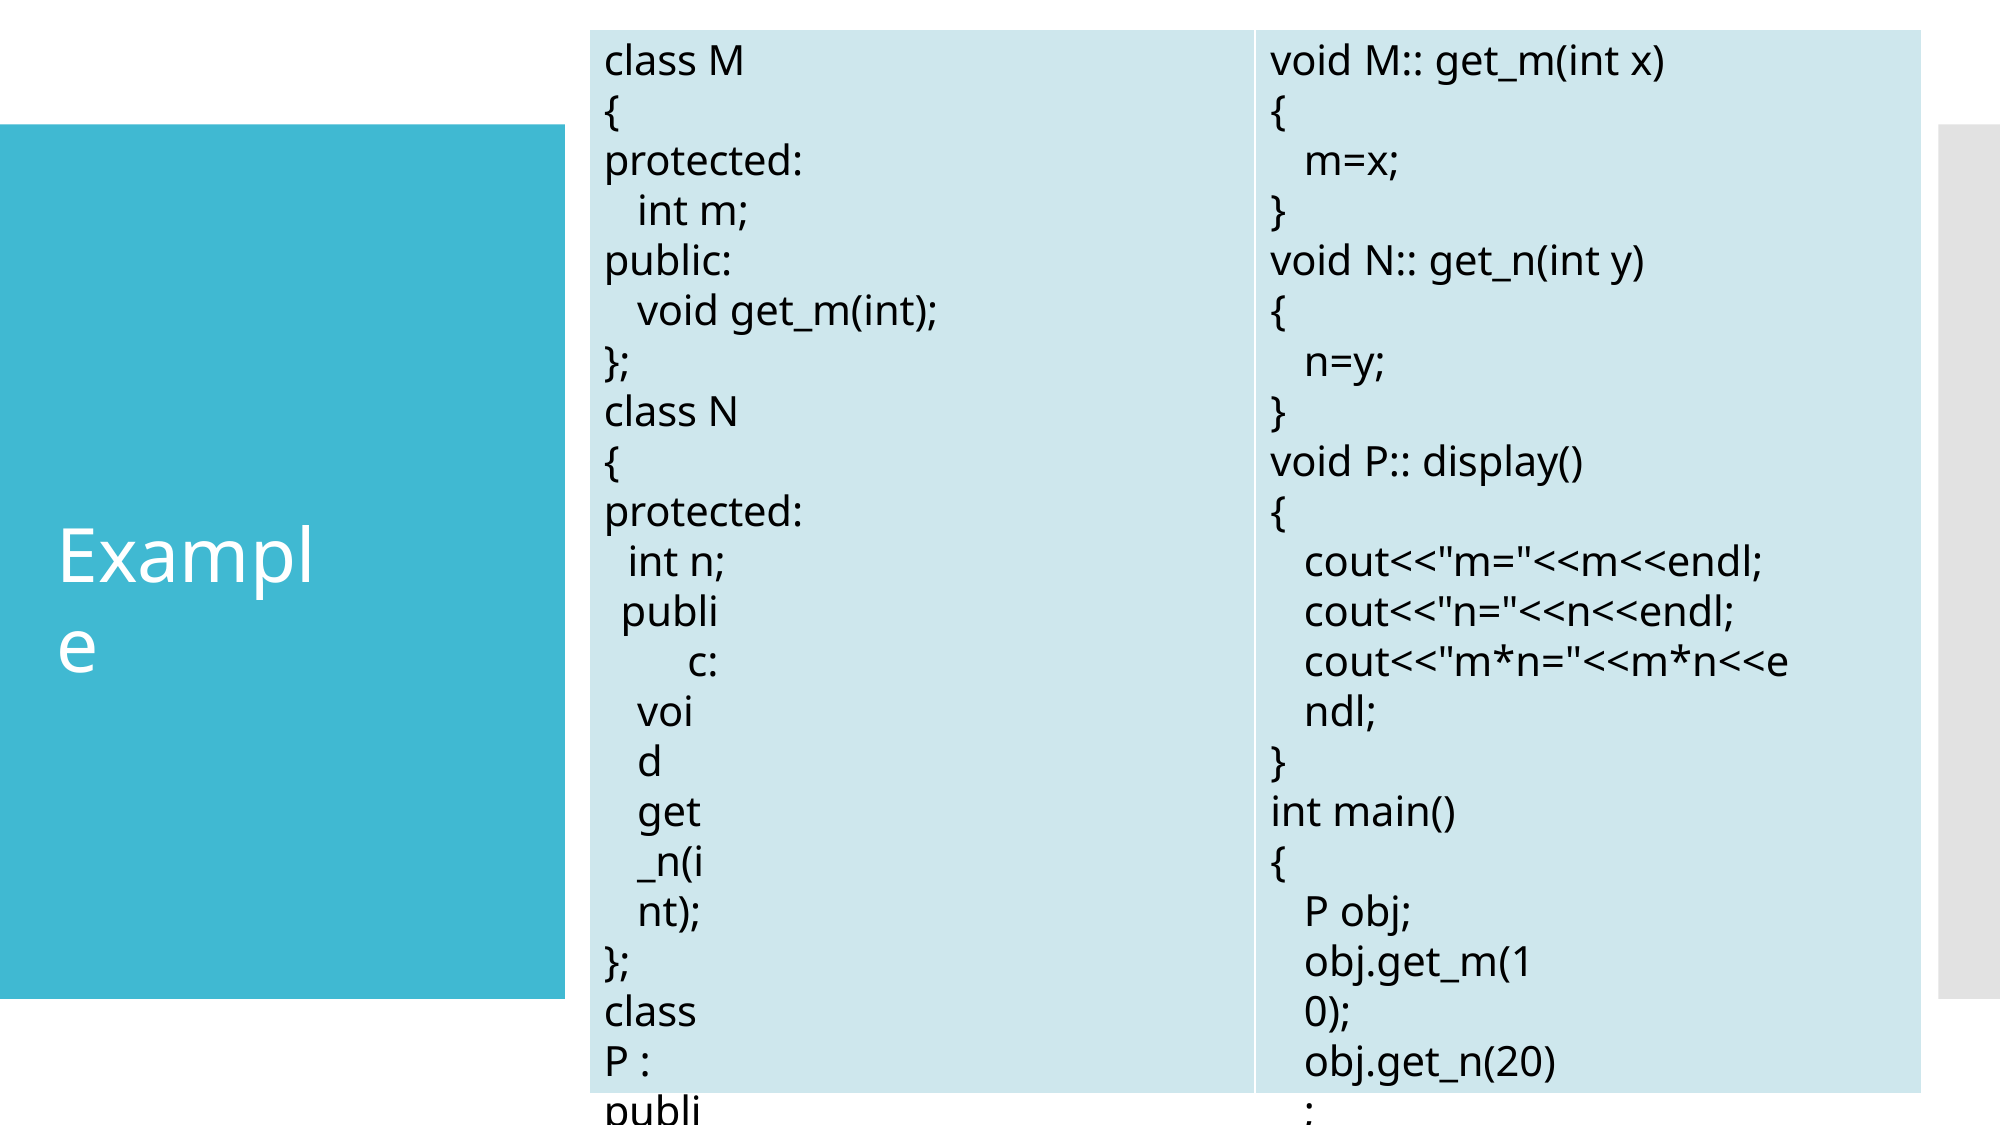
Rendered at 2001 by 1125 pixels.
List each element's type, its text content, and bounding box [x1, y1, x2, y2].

text_box void M:: get_m(int x) { m=x; } void N:: get_n(int y) { n=y; } void P:: display() { cout<<"m="<<m<<endl; cout<<"n="<<n<<endl; cout<<"m*n="<<m*n<<endl; } int main() { P obj; obj.get_m(10); obj.get_n(20); obj.display(); } [1268, 1104, 1806, 1125]
text_box class M { protected: int m; public: void get_m(int); }; class N { protected: int n; public: void get_n(int); }; class P : public M, public N { public: void display(); }; [601, 1104, 1054, 1125]
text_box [587, 27, 1924, 1096]
text_box Example [54, 505, 319, 688]
